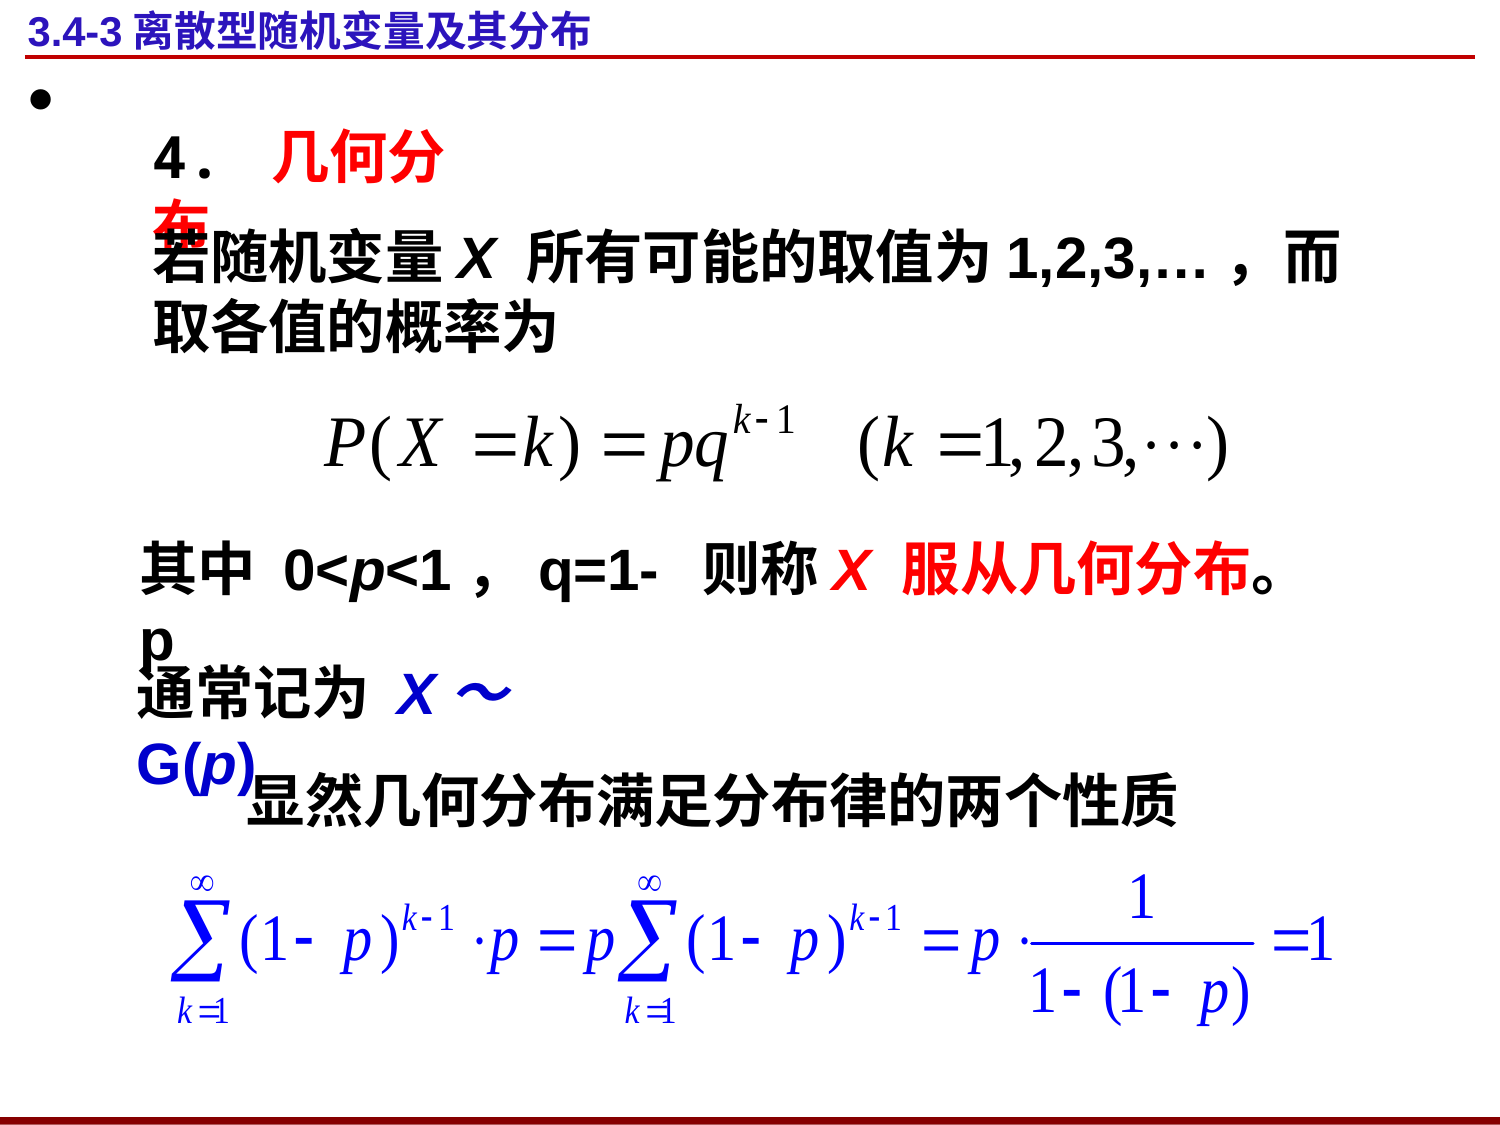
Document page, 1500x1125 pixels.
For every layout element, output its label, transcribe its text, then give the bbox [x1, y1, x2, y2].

title 3.4-3离散型随机变量及其分布 [12, 6, 1304, 53]
list [12, 54, 1488, 1113]
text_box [162, 849, 1338, 1036]
text_box 通常记为 X～ G(p) [122, 648, 660, 804]
text_box 显然几何分布满足分布律的两个性质 [151, 756, 1402, 842]
text_box 则称X 服从几何分布。 [687, 525, 1325, 610]
text_box 若随机变量X 所有可能的取值为1,2,3,…，而取各值的概率为 [137, 212, 1388, 368]
text_box 4. 几何分布 [137, 112, 500, 212]
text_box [312, 387, 1242, 495]
text_box 其中 0<p<1，q=1-p [125, 524, 700, 680]
